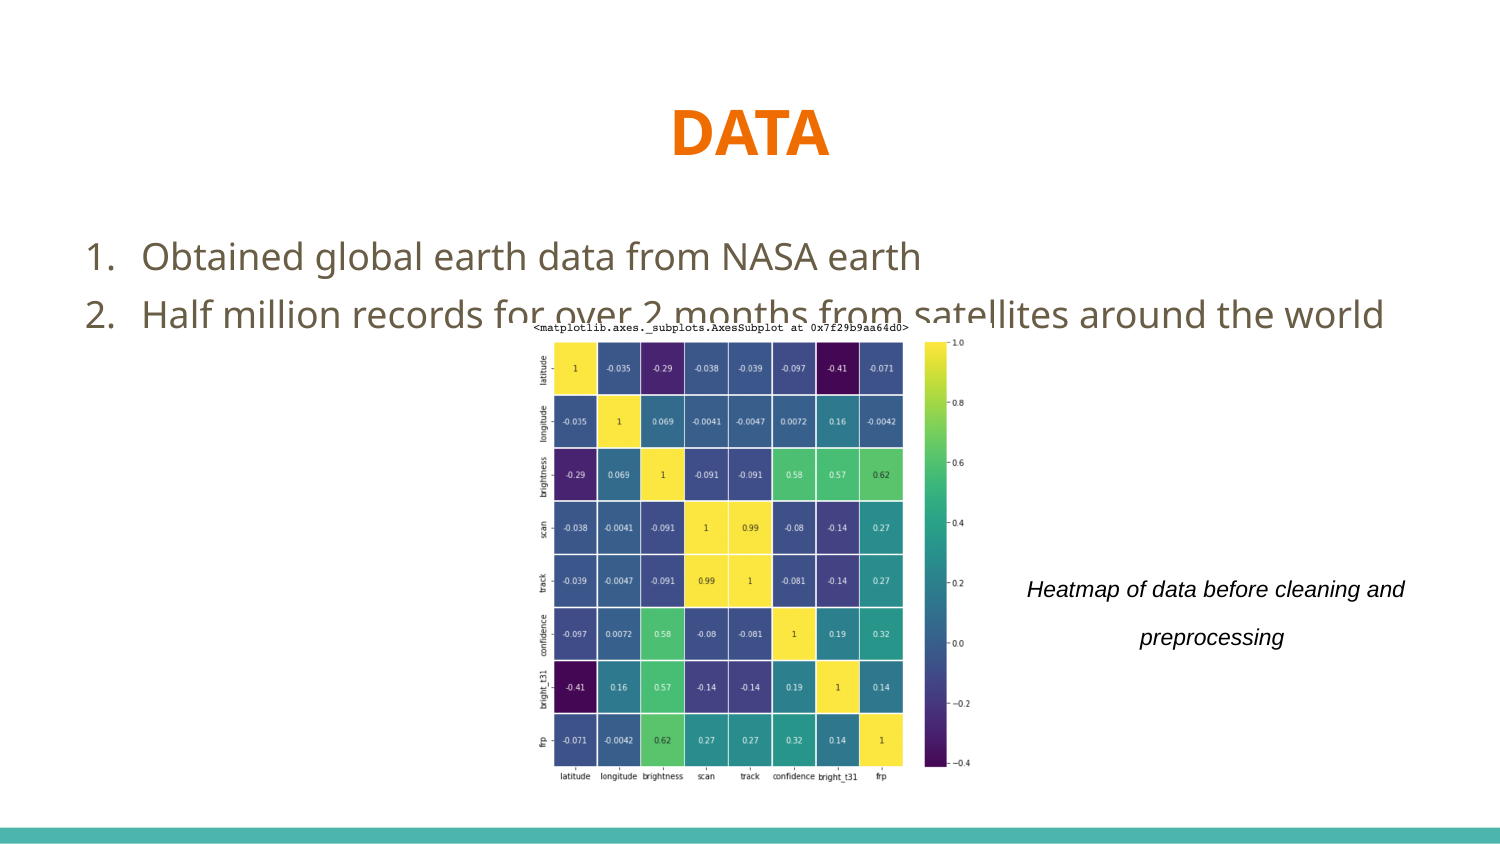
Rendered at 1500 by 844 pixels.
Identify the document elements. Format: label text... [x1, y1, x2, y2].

title DATA [51, 72, 1449, 189]
text_box Heatmap of data before cleaning and preprocessing [996, 545, 1449, 666]
list Obtained global earth data from NASA earth Half million records for over 2 months from satellites around the world [51, 207, 1449, 750]
picture [508, 323, 992, 789]
